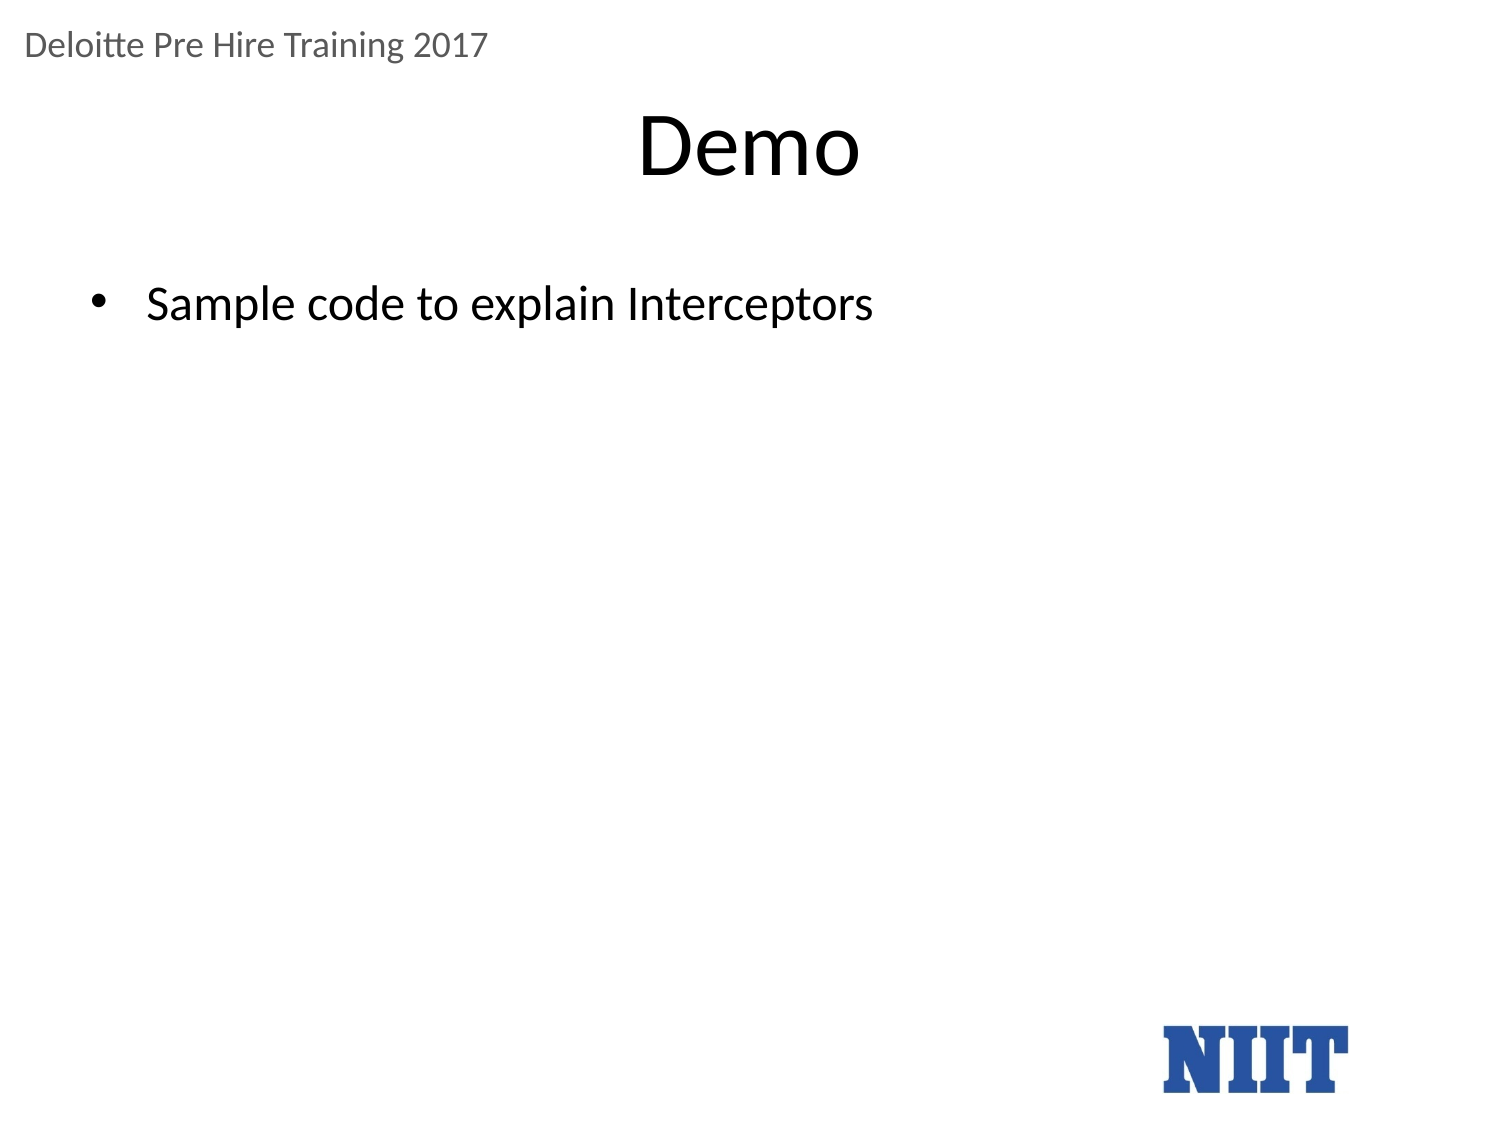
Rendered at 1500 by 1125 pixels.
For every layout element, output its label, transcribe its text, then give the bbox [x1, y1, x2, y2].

title Demo [75, 45, 1425, 233]
list Sample code to explain Interceptors [75, 262, 1425, 1005]
picture [1162, 1024, 1349, 1094]
